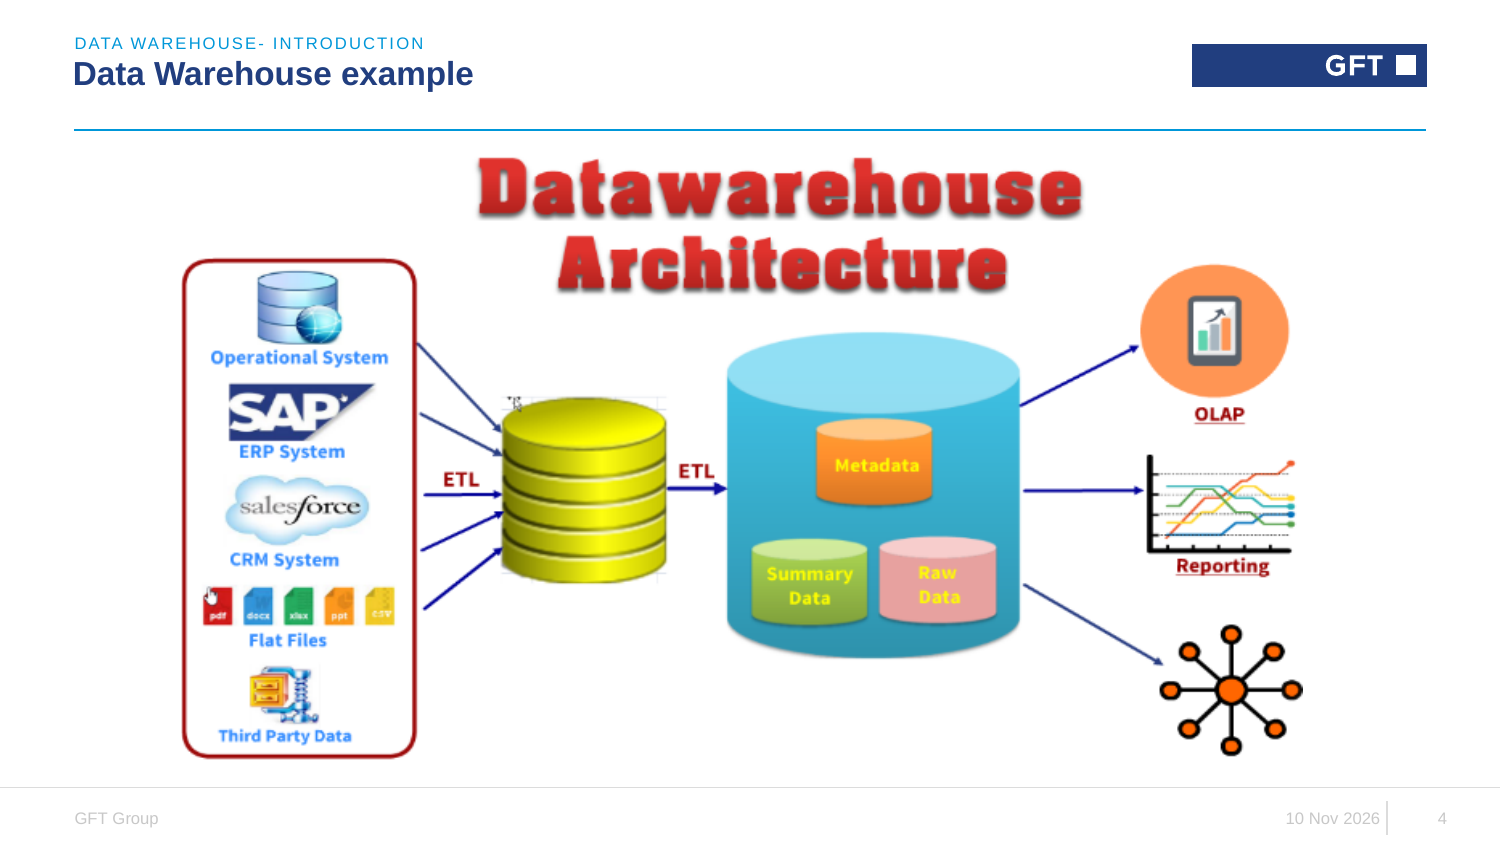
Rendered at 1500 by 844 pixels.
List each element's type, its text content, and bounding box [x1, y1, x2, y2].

title Data Warehouse example [72, 56, 1171, 94]
list Data warehouse- introduction [15, 32, 1172, 53]
picture [181, 149, 1303, 761]
